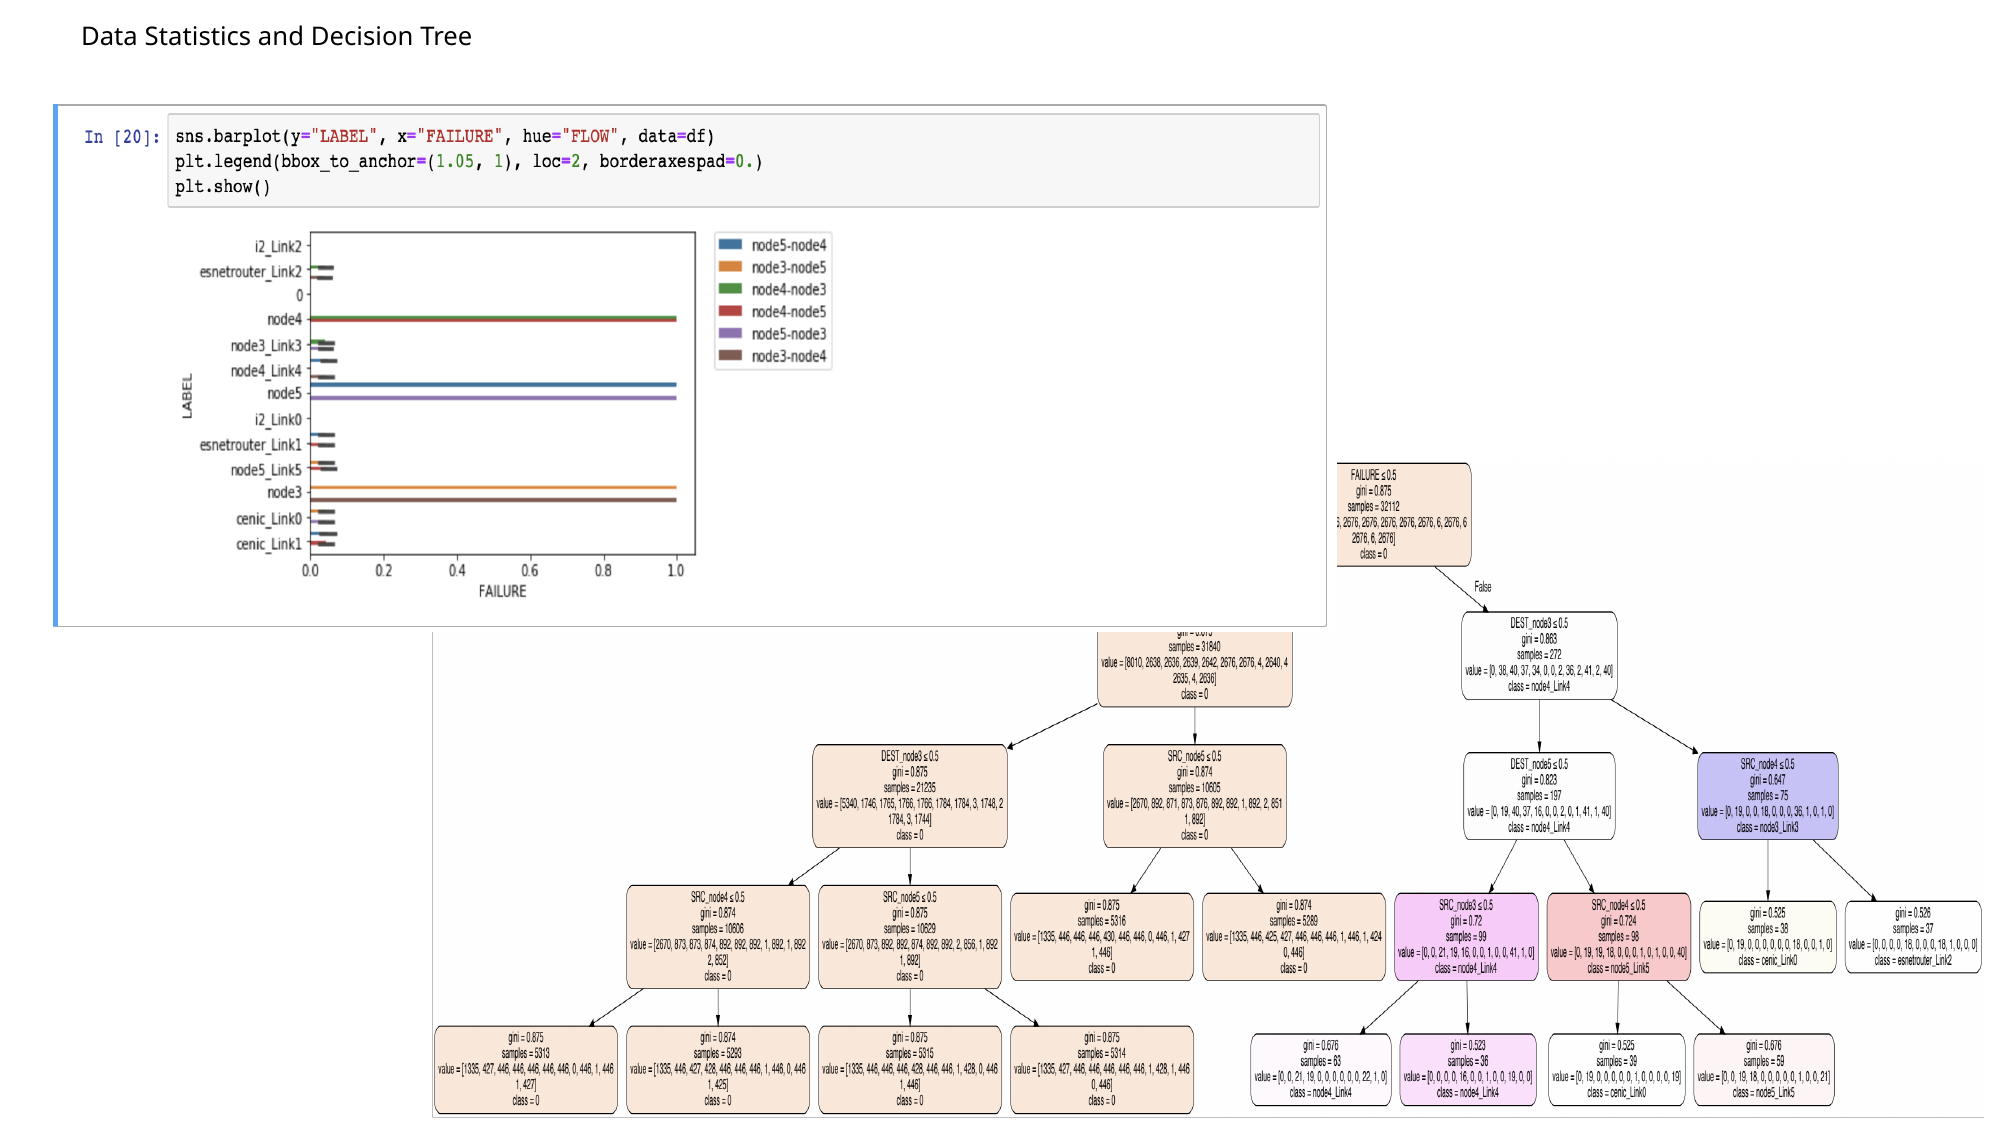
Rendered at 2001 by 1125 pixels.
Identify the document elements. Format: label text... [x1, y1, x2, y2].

title Data Statistics and Decision Tree [66, 15, 1658, 60]
picture [53, 98, 2000, 1125]
